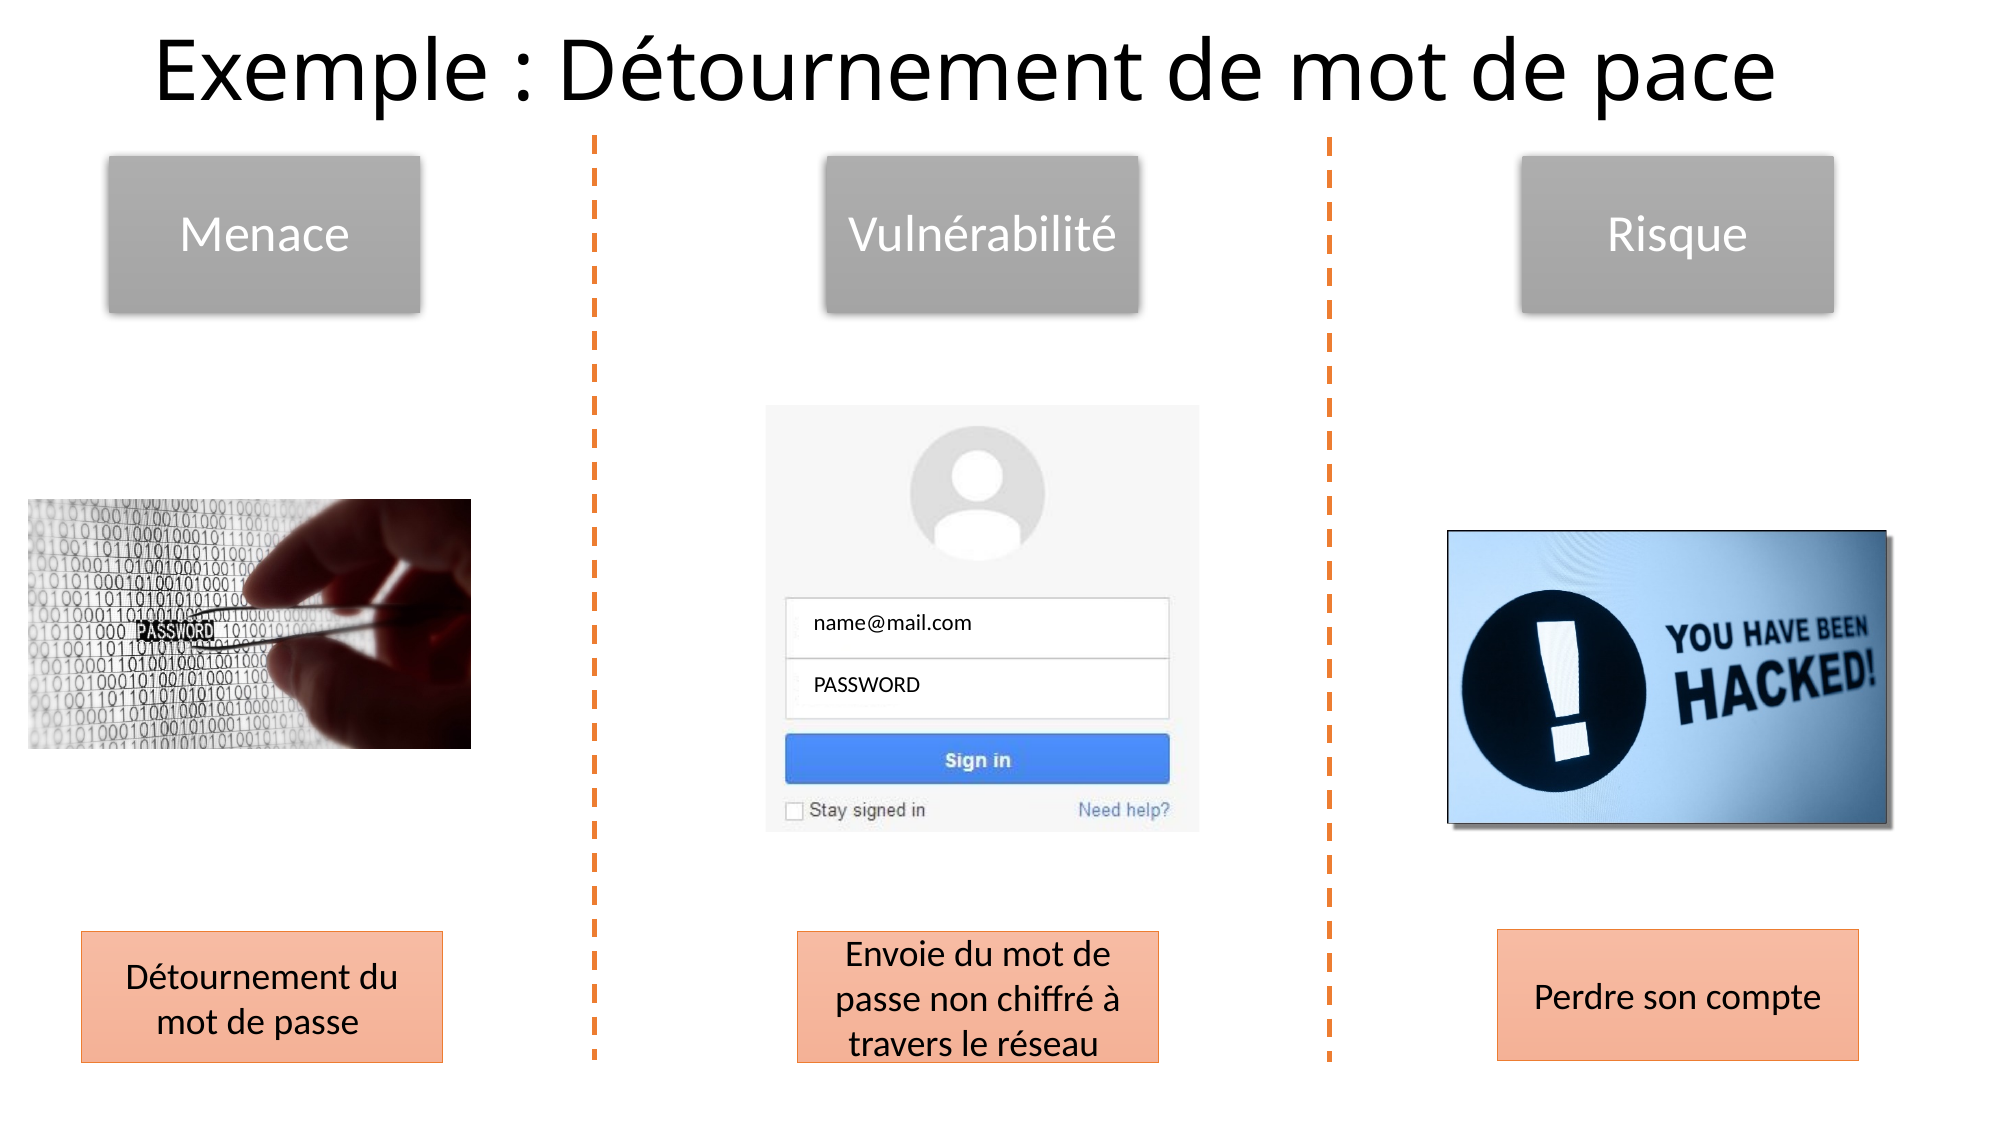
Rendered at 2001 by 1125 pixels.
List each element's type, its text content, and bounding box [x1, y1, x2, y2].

title Exemple : Détournement de mot de pace [137, 10, 1863, 137]
text_box Envoie du mot de passe non chiffré à travers le réseau [797, 931, 1159, 1063]
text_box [1522, 156, 1834, 313]
picture [28, 499, 471, 749]
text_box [827, 156, 1139, 313]
text_box Détournement du mot de passe [81, 931, 443, 1063]
text_box Perdre son compte [1497, 929, 1859, 1061]
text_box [765, 405, 1200, 832]
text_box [109, 156, 421, 313]
picture [1447, 530, 1895, 832]
